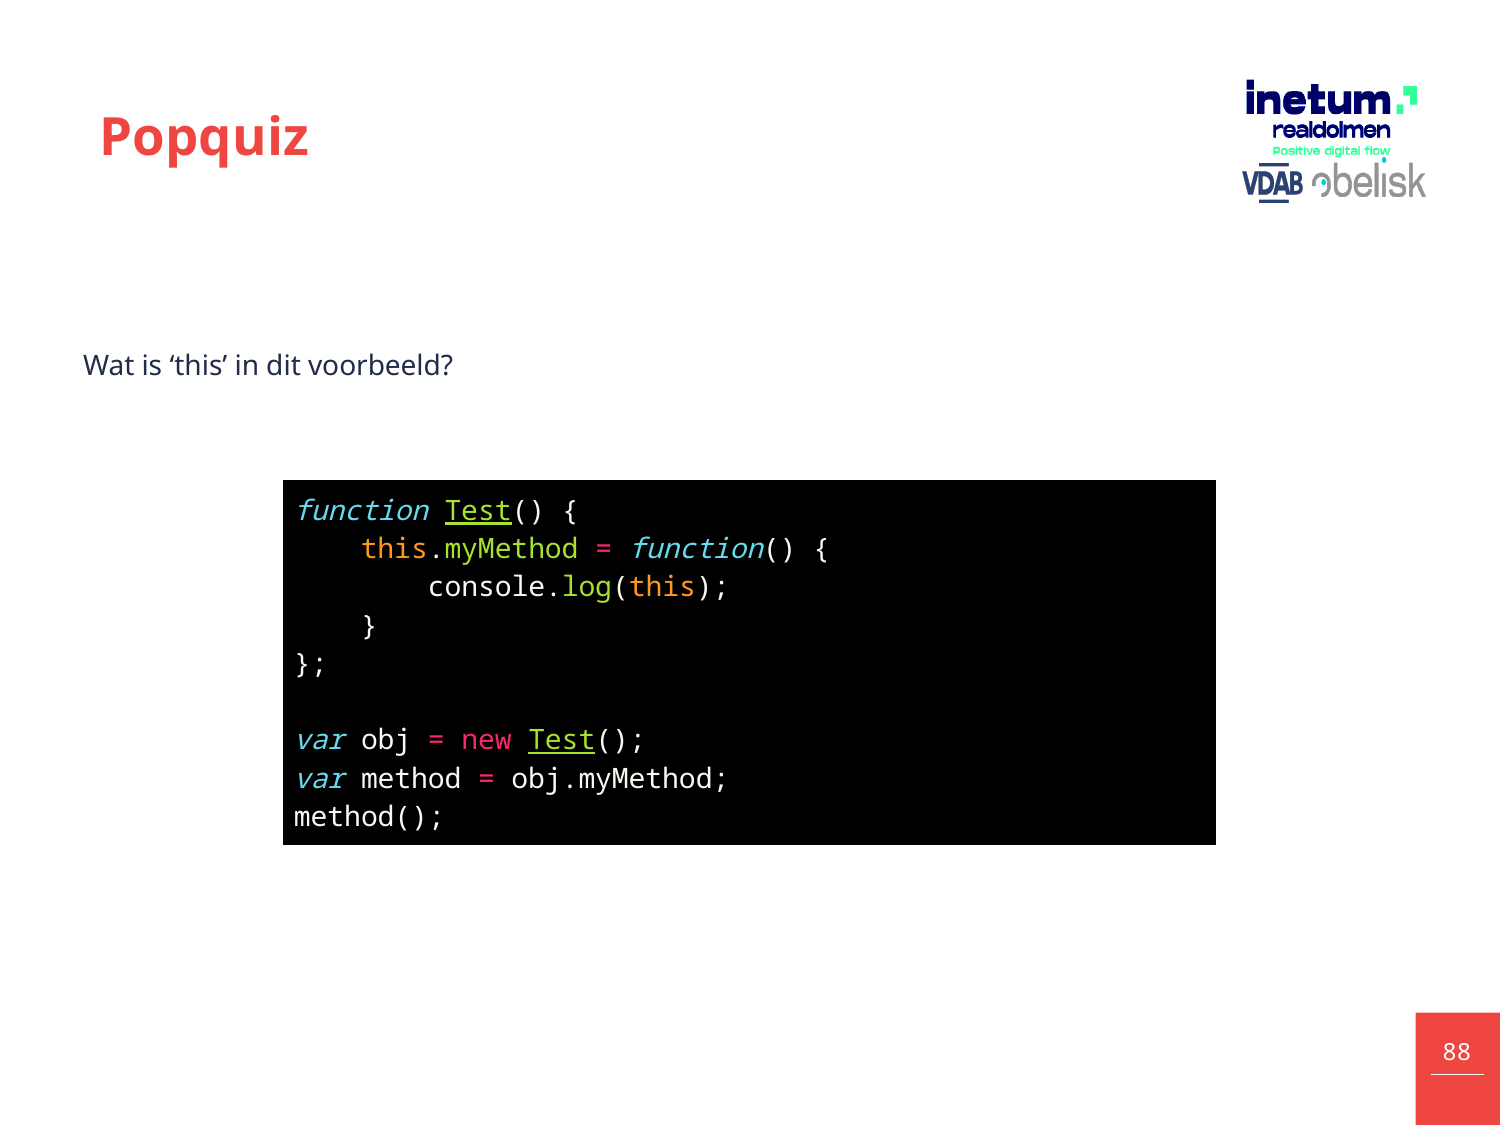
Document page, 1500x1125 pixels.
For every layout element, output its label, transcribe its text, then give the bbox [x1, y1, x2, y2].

list Wat is ‘this’ in dit voorbeeld? [83, 326, 1400, 542]
picture [1233, 52, 1431, 203]
table_header function Test() { this.myMethod = function() { console.log(this); } }; var obj = new Test(); var method = obj.myMethod; method(); [283, 480, 1216, 845]
title Popquiz [83, 114, 1229, 181]
